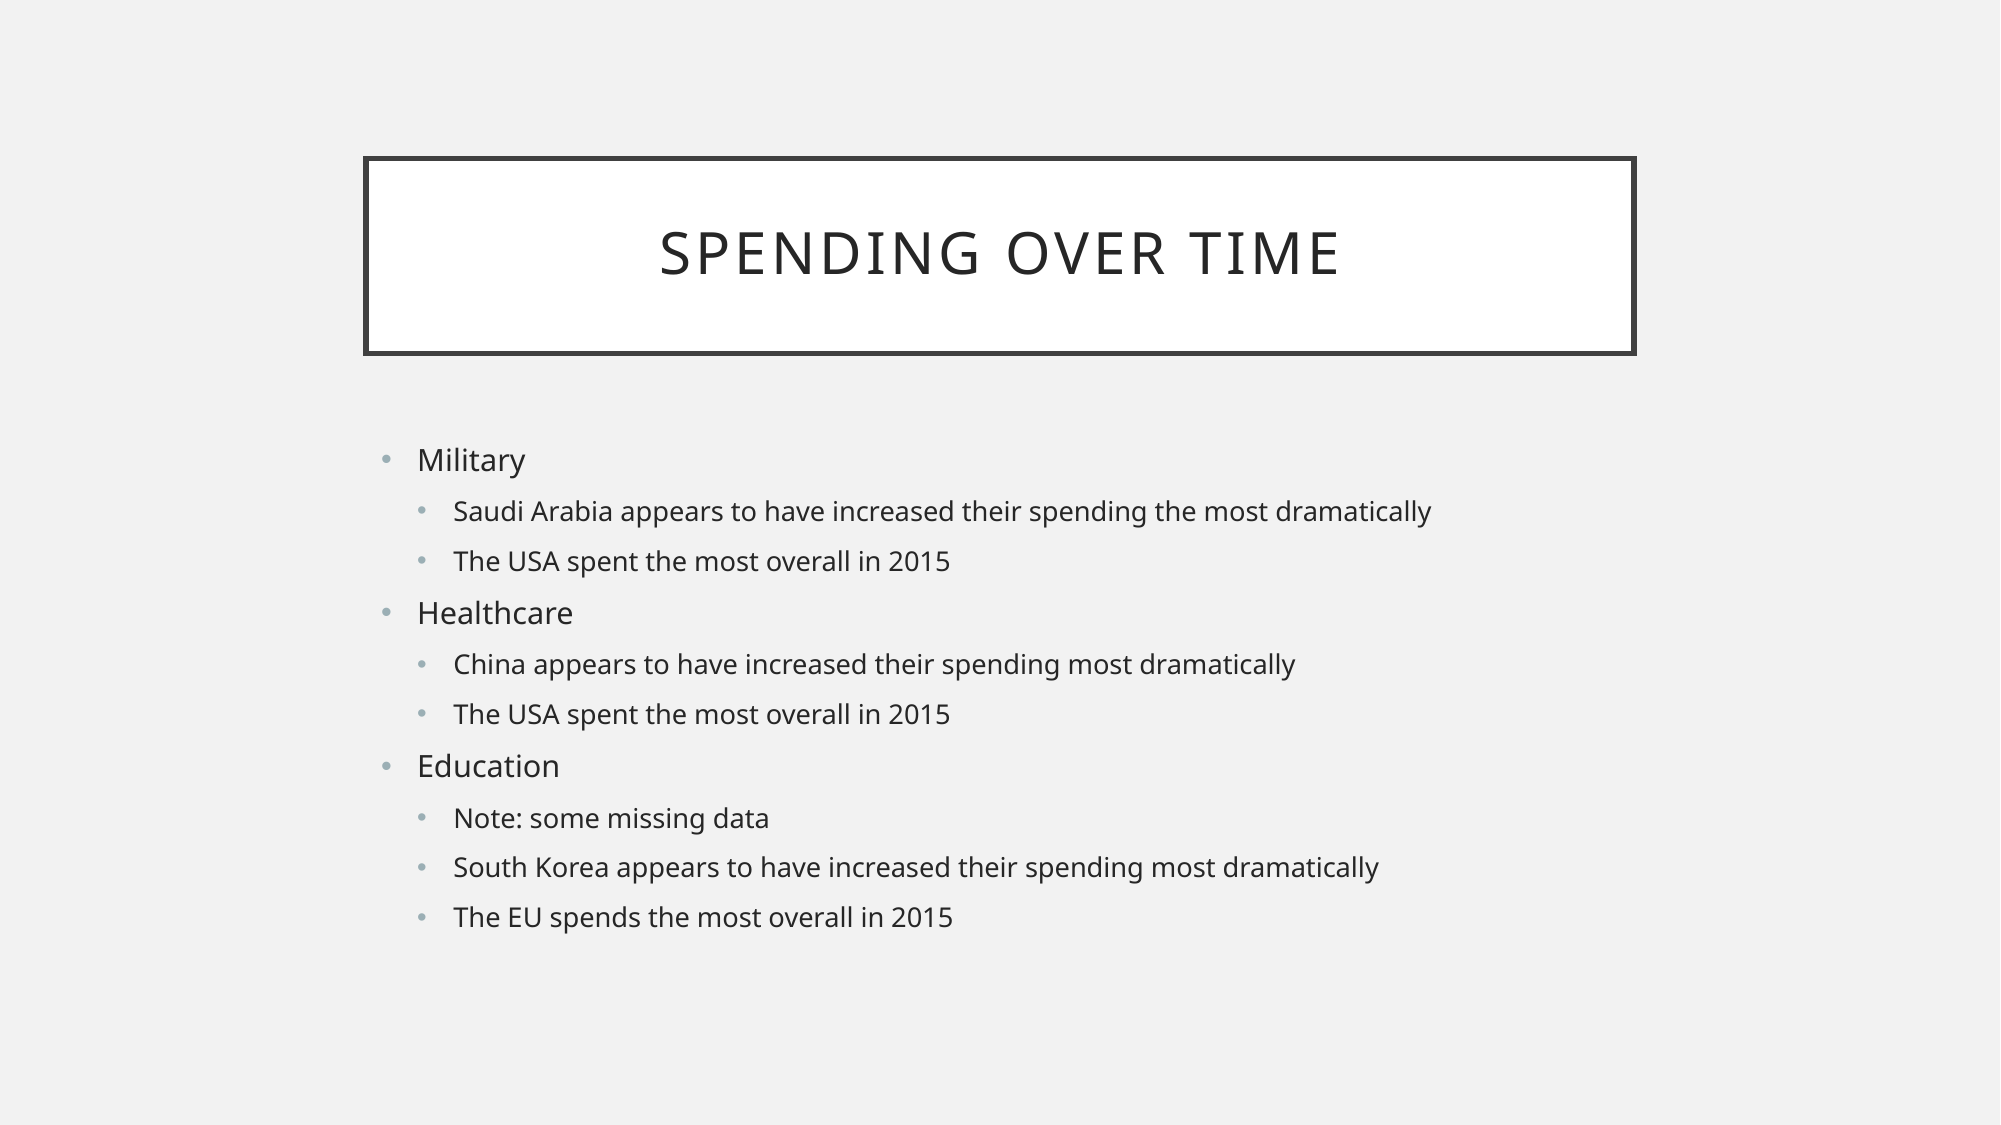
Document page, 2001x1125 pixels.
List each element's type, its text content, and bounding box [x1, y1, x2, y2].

title spending over time [363, 156, 1637, 356]
list Military Saudi Arabia appears to have increased their spending the most dramatically The USA spent the most overall in 2015 Healthcare China appears to have increased their spending most dramatically The USA spent the most overall in 2015 Education Note: some missing data South Korea appears to have increased their spending most dramatically The EU spends the most overall in 2015 [366, 432, 1634, 942]
